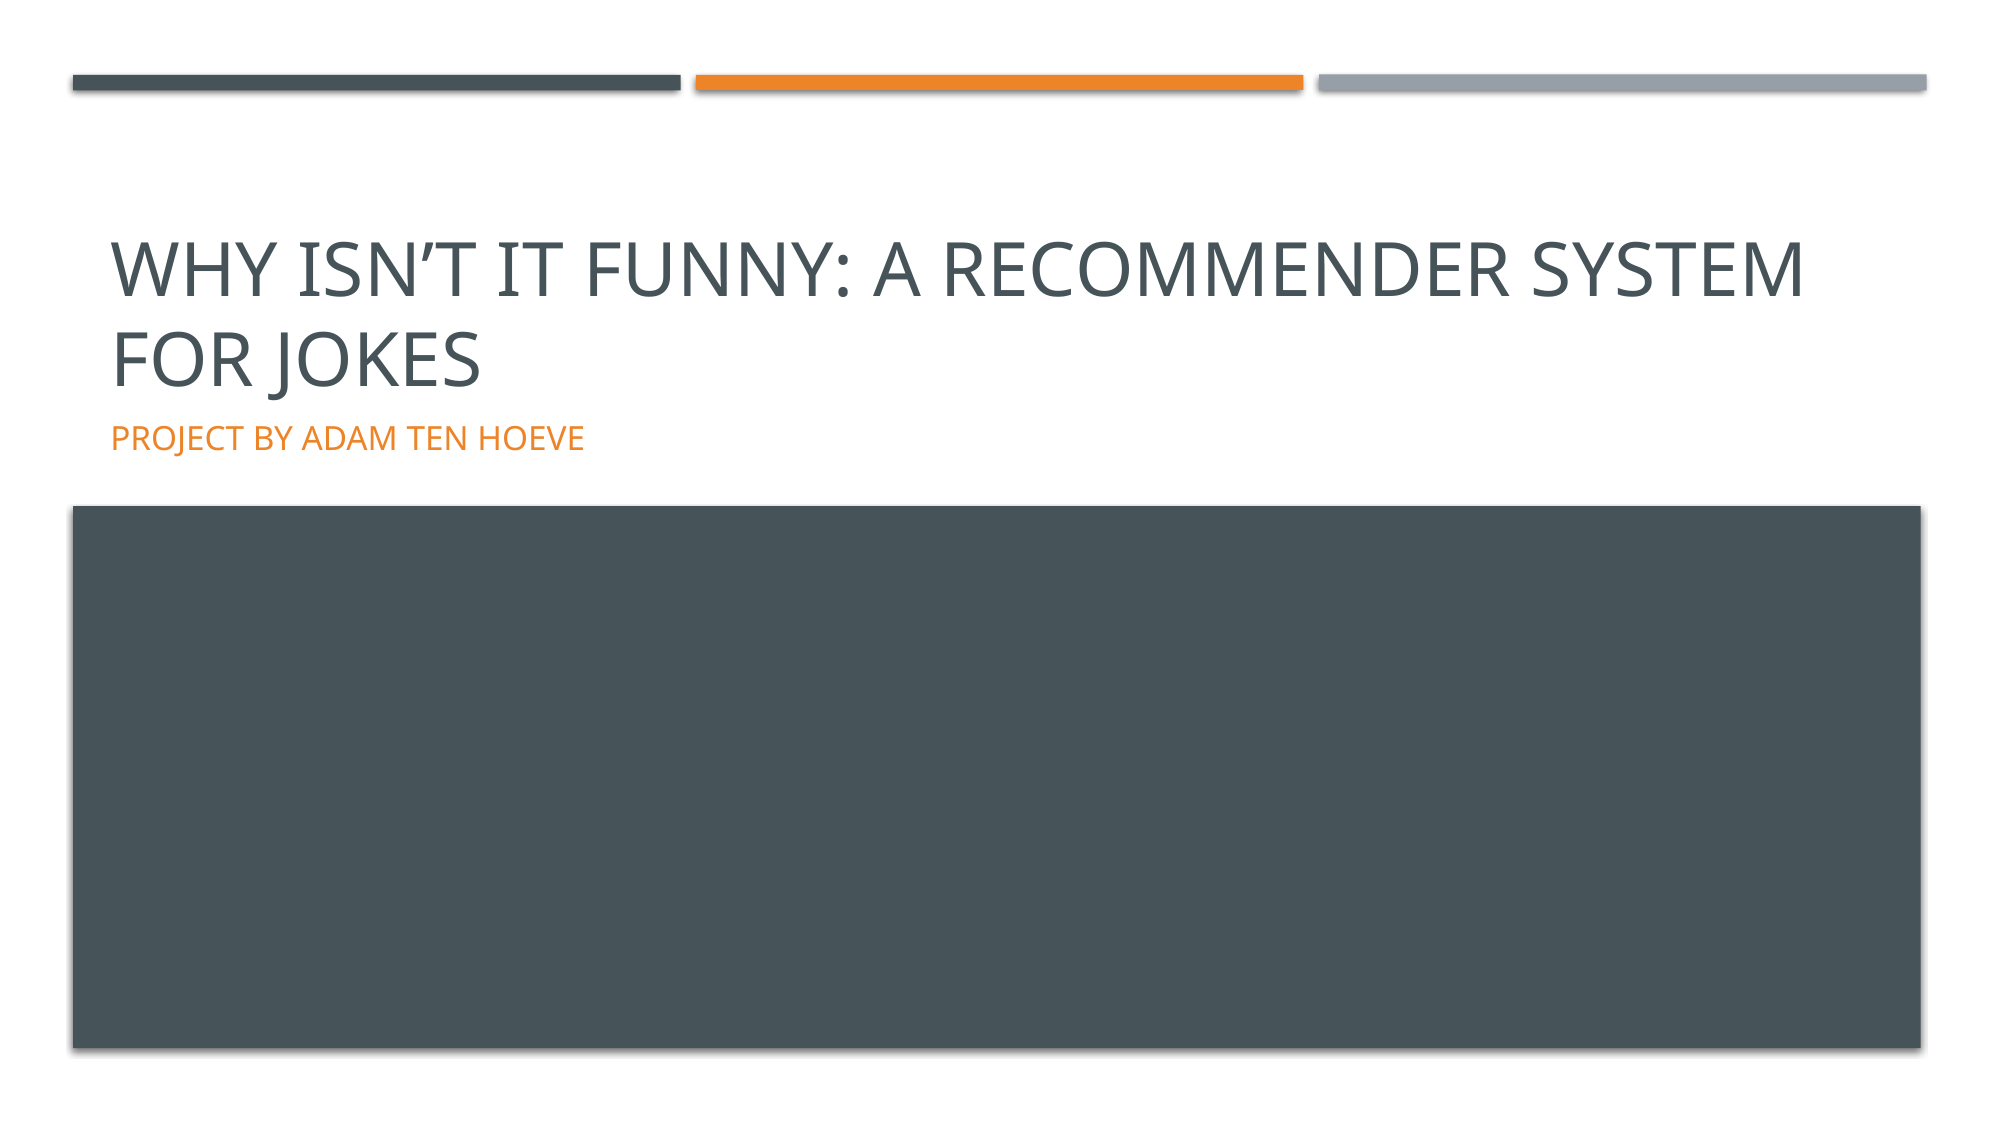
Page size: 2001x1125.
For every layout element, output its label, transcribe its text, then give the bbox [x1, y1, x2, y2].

title Why Isn’t it Funny: A Recommender System For Jokes [95, 167, 1899, 409]
subtitle Project by Adam Ten Hoeve [95, 409, 1899, 507]
